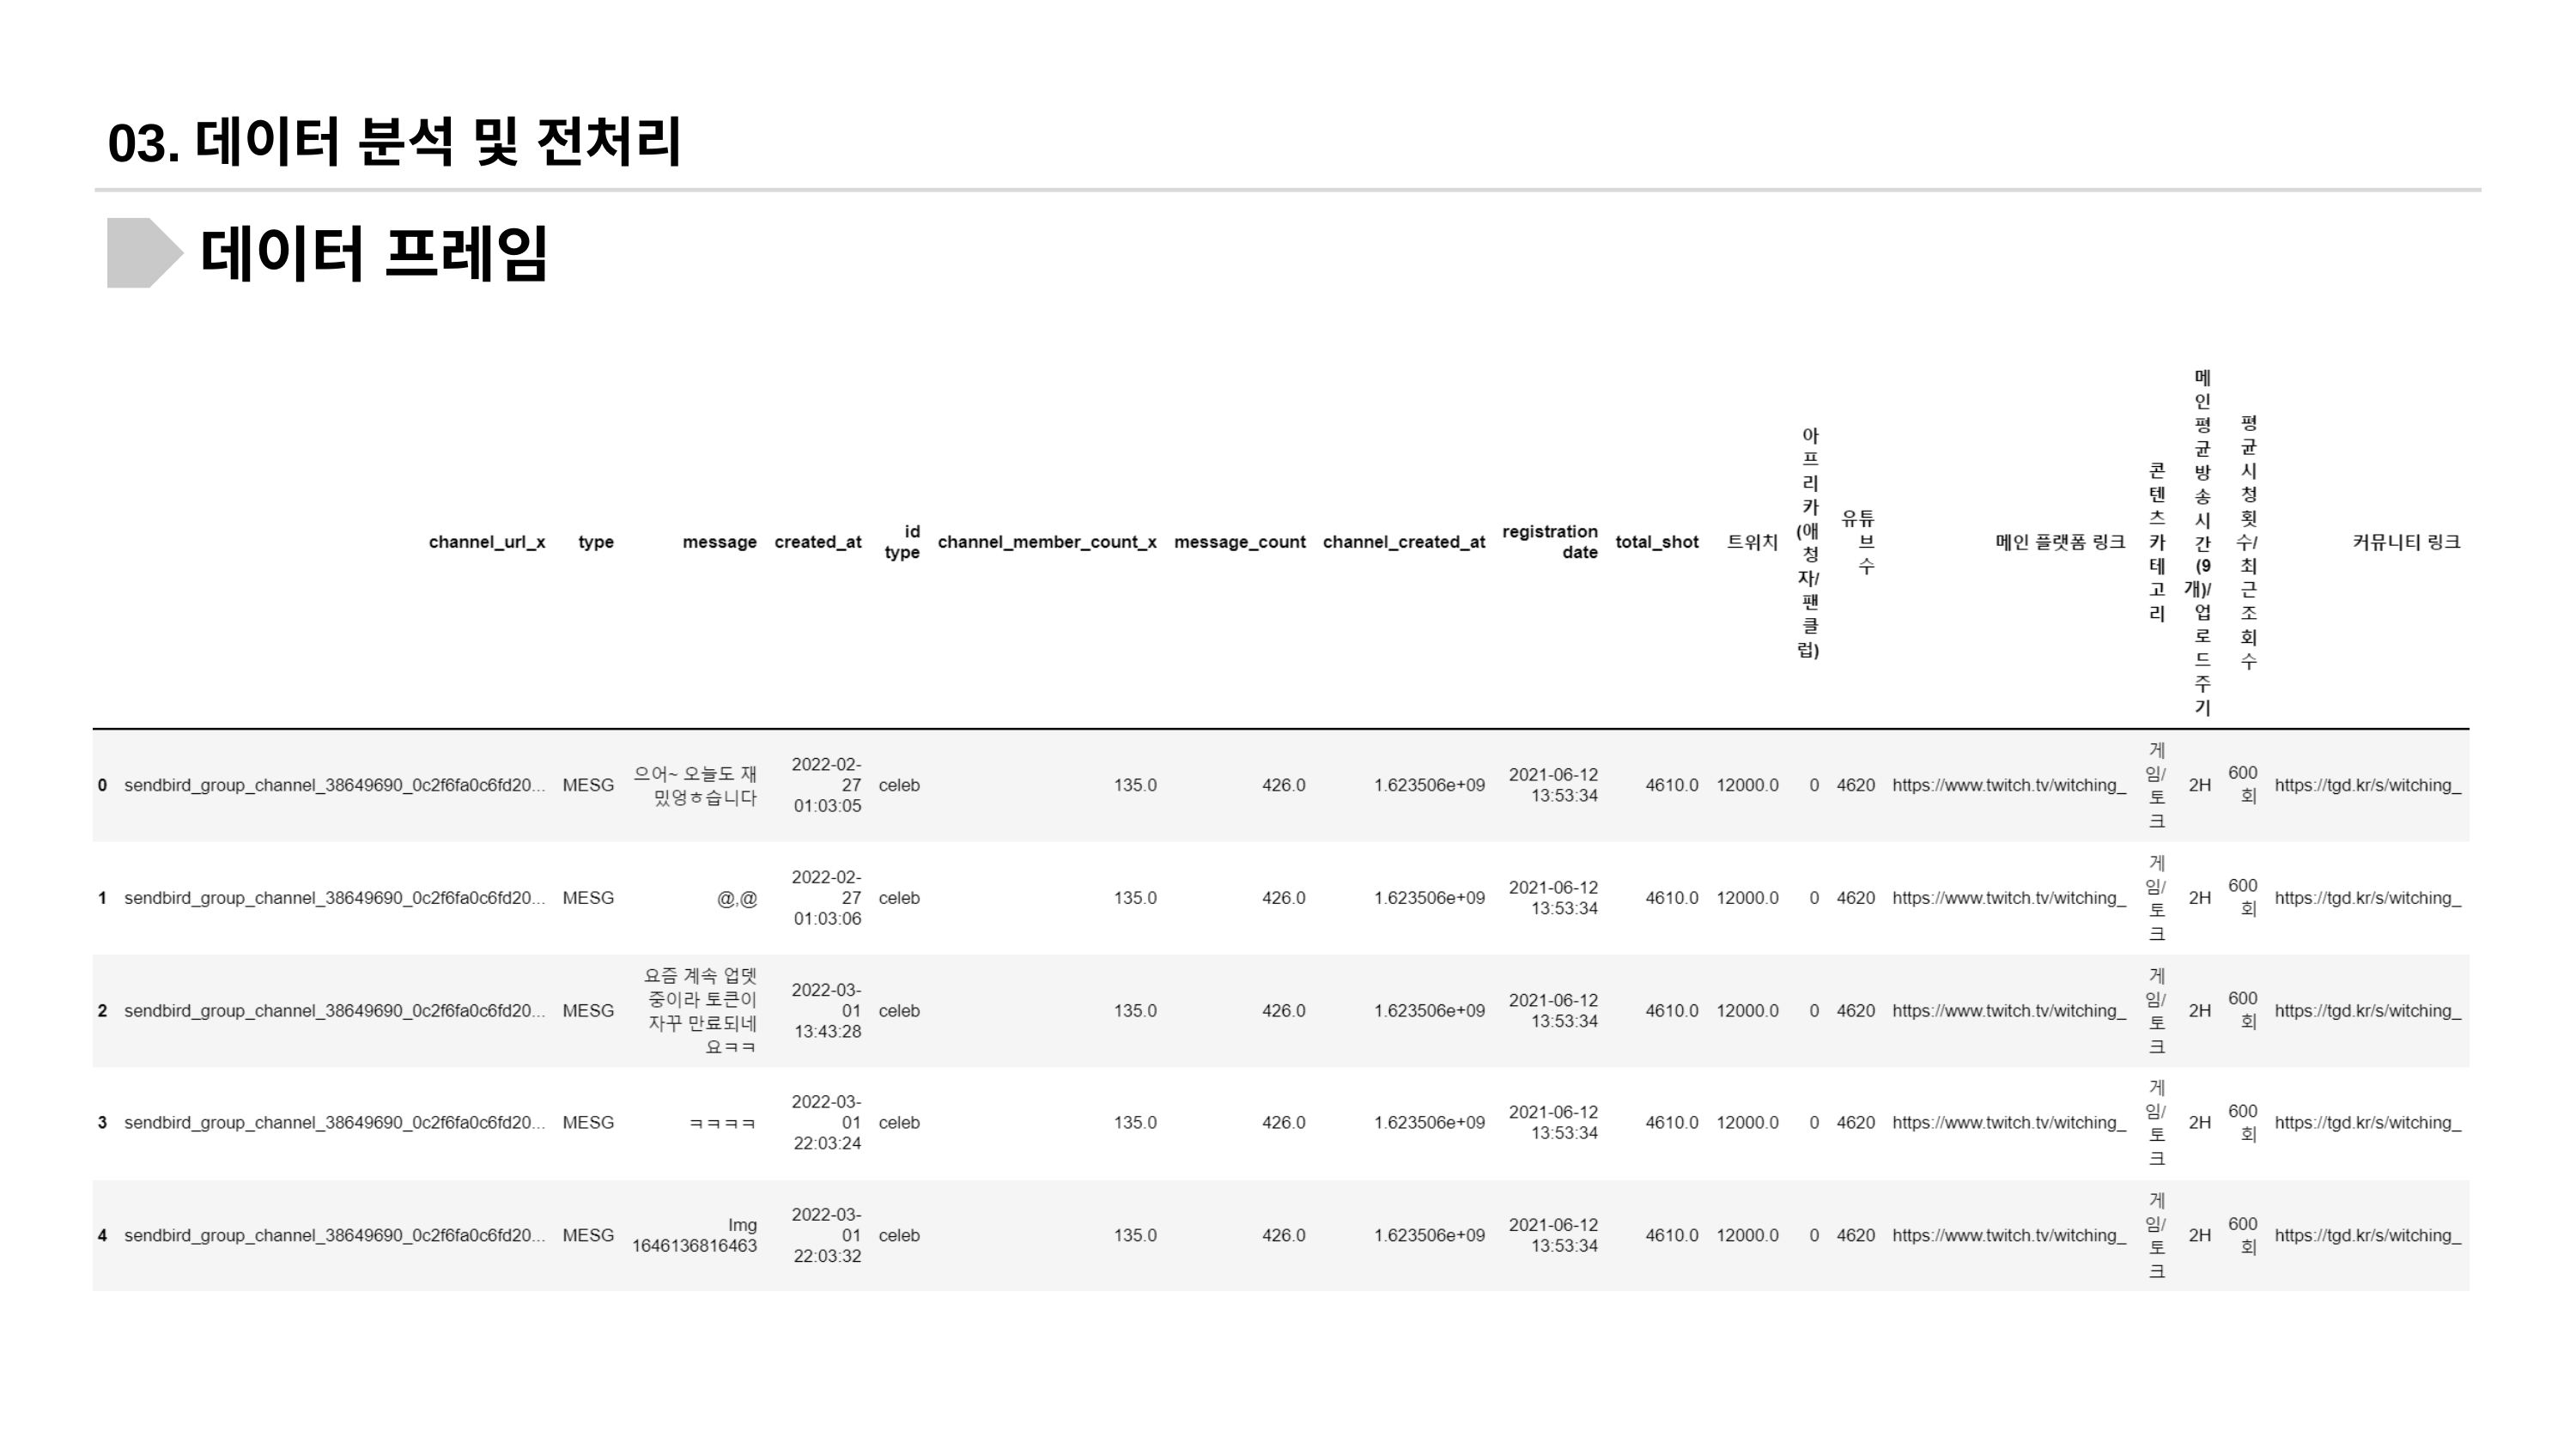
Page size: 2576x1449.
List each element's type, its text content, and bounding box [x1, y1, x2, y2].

picture [93, 361, 2479, 1291]
text_box 데이터 프레임 [186, 209, 756, 296]
text_box [94, 187, 2482, 192]
text_box [106, 216, 186, 289]
text_box 03.데이터 분석 및 전처리 [94, 101, 827, 179]
